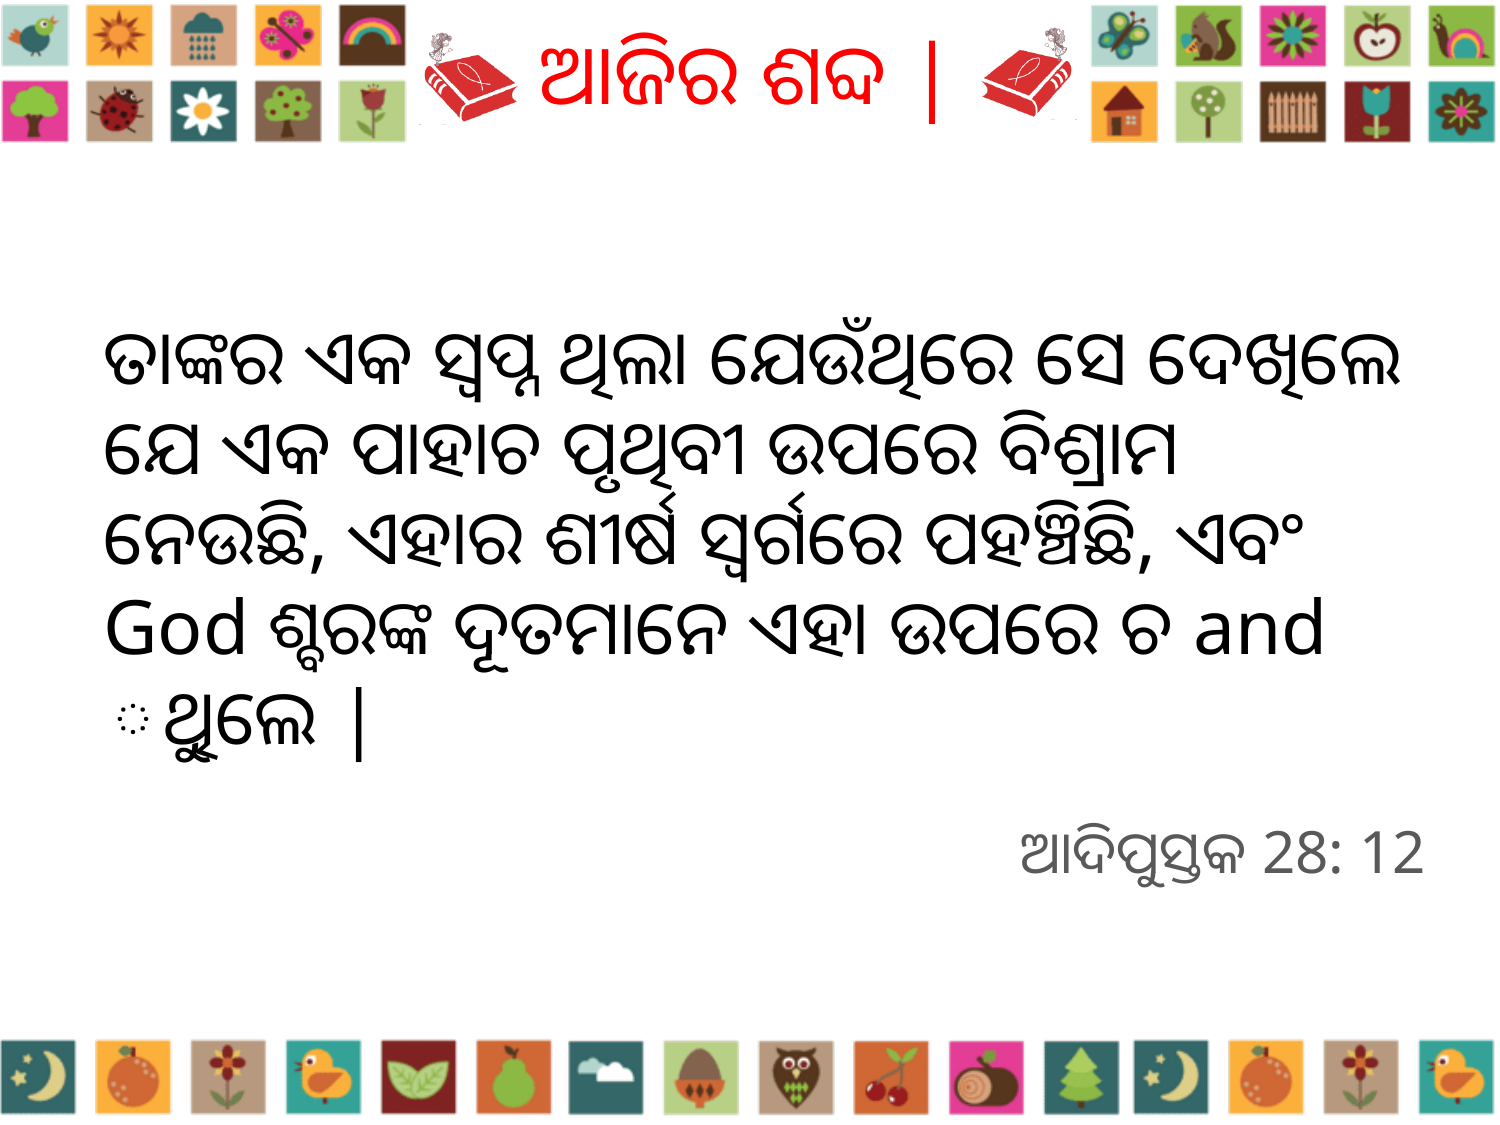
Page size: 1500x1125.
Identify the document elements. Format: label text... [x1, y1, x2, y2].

picture [0, 3, 550, 150]
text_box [0, 1028, 1500, 1118]
picture [950, 3, 1500, 150]
text_box ଆଜିର ଶବ୍ଦ | [425, 13, 1077, 129]
text_box ତାଙ୍କର ଏକ ସ୍ୱପ୍ନ ଥିଲା ଯେଉଁଥିରେ ସେ ଦେଖିଲେ ଯେ ଏକ ପାହାଚ ପୃଥିବୀ ଉପରେ ବିଶ୍ରାମ ନେଉଛି, ଏହାର ଶୀର୍ଷ ସ୍ୱର୍ଗରେ ପହଞ୍ଚିଛି, ଏବଂ God ଶ୍ବରଙ୍କ ଦୂତମାନେ ଏହା ଉପରେ ଚ and ୁଥିଲେ | [88, 302, 1436, 768]
text_box ଆଦିପୁସ୍ତକ 28: 12 [808, 807, 1441, 893]
